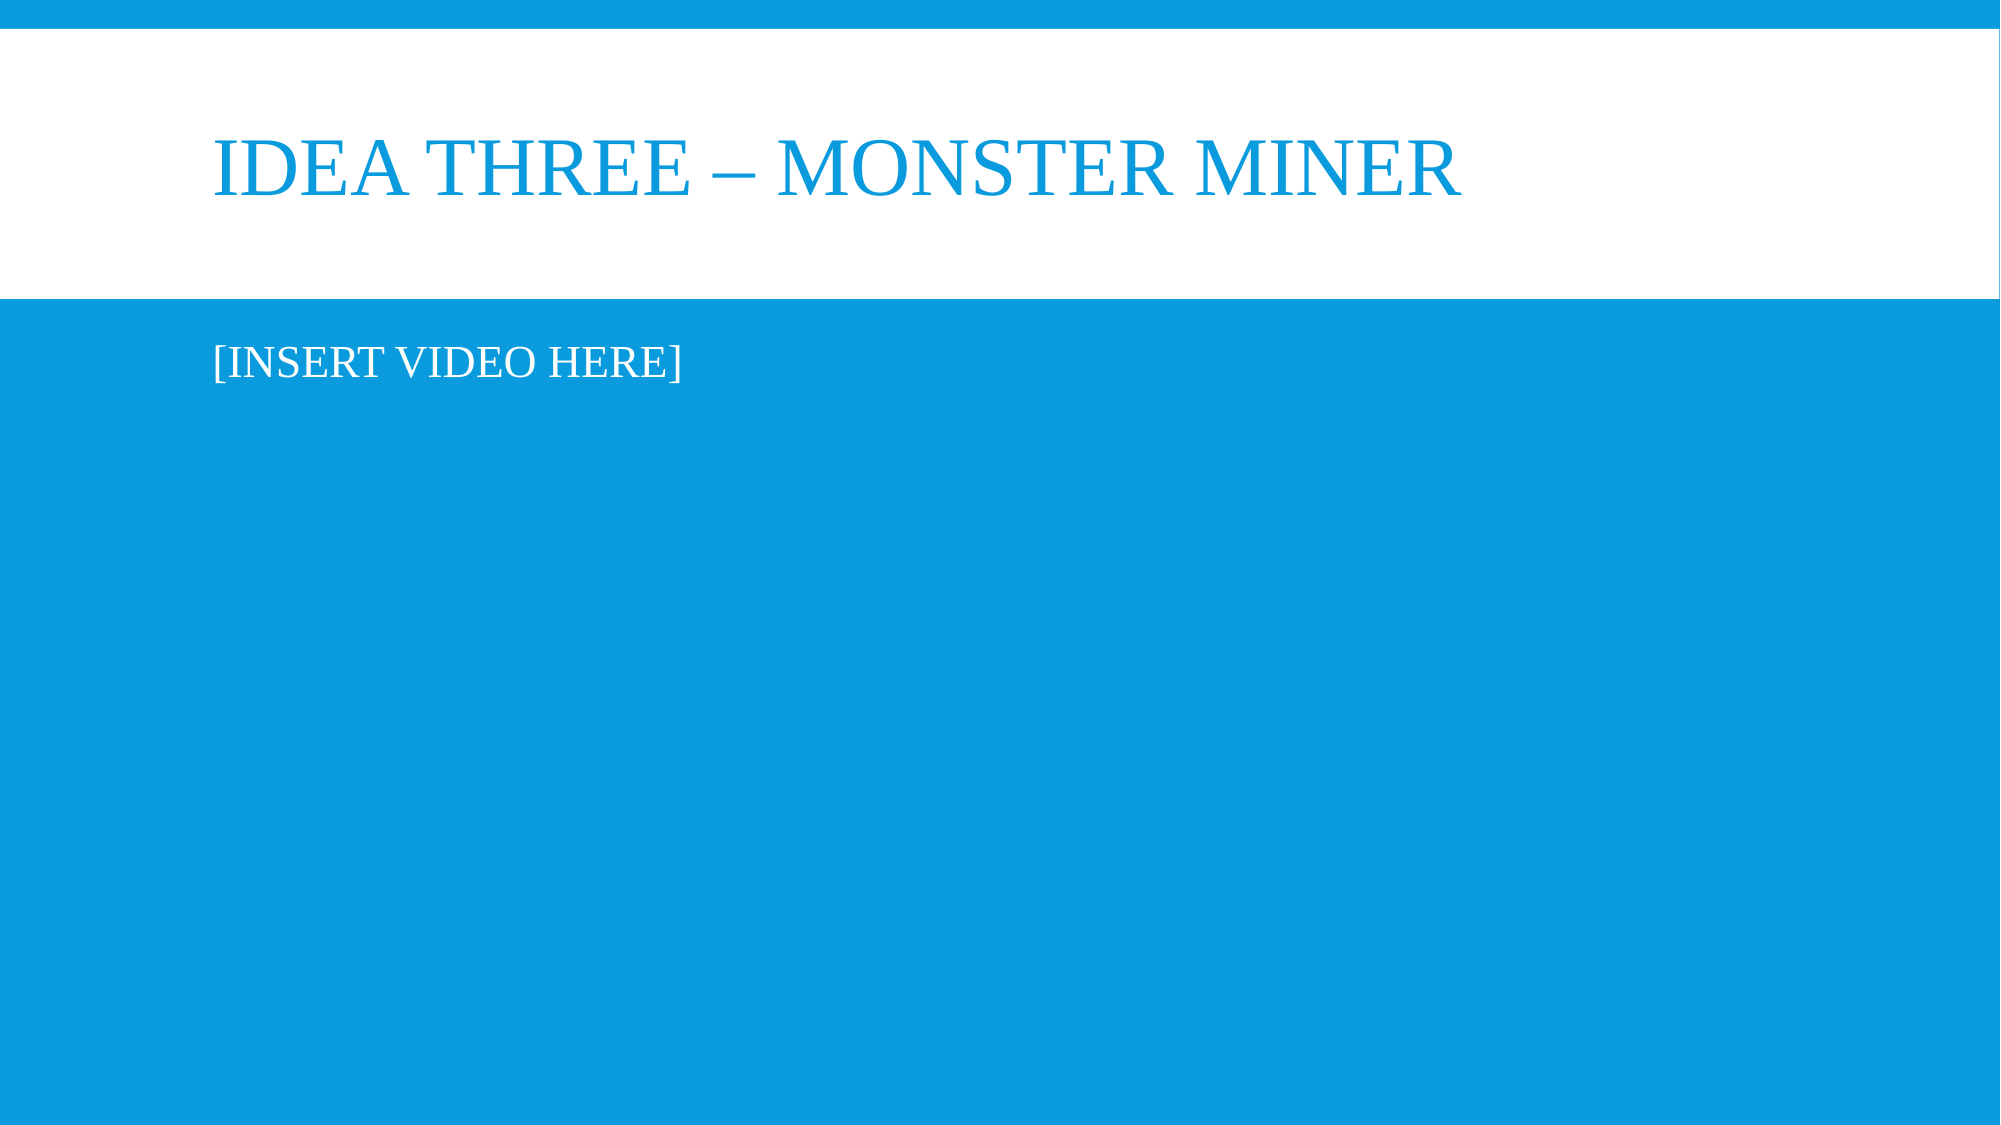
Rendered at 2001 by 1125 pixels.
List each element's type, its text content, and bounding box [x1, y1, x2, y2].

title Idea Three – Monster Miner [197, 46, 1803, 295]
list [INSERT VIDEO HERE] [197, 329, 1803, 1020]
